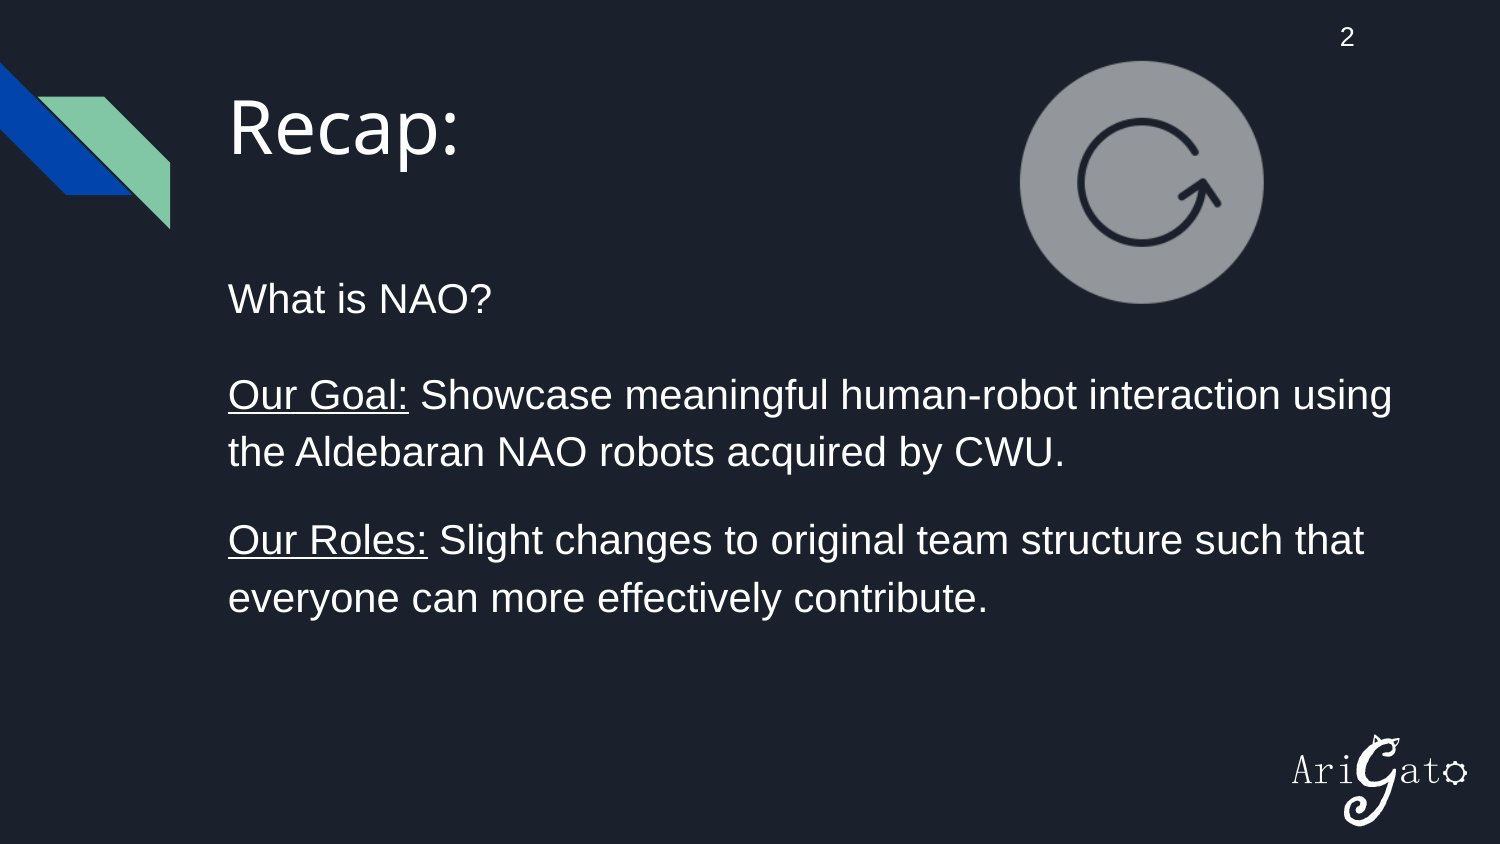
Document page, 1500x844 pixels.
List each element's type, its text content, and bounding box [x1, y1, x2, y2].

picture [1235, 672, 1500, 844]
picture [1015, 56, 1269, 309]
list Our Goal: Showcase meaningful human-robot interaction using the Aldebaran NAO robots acquired by CWU. [212, 431, 1442, 490]
list What is NAO? [212, 248, 1442, 431]
list Our Roles: Slight changes to original team structure such that everyone can more effectively contribute. [212, 490, 1442, 673]
list 2 [1324, 0, 1500, 57]
title Recap: [212, 64, 872, 173]
